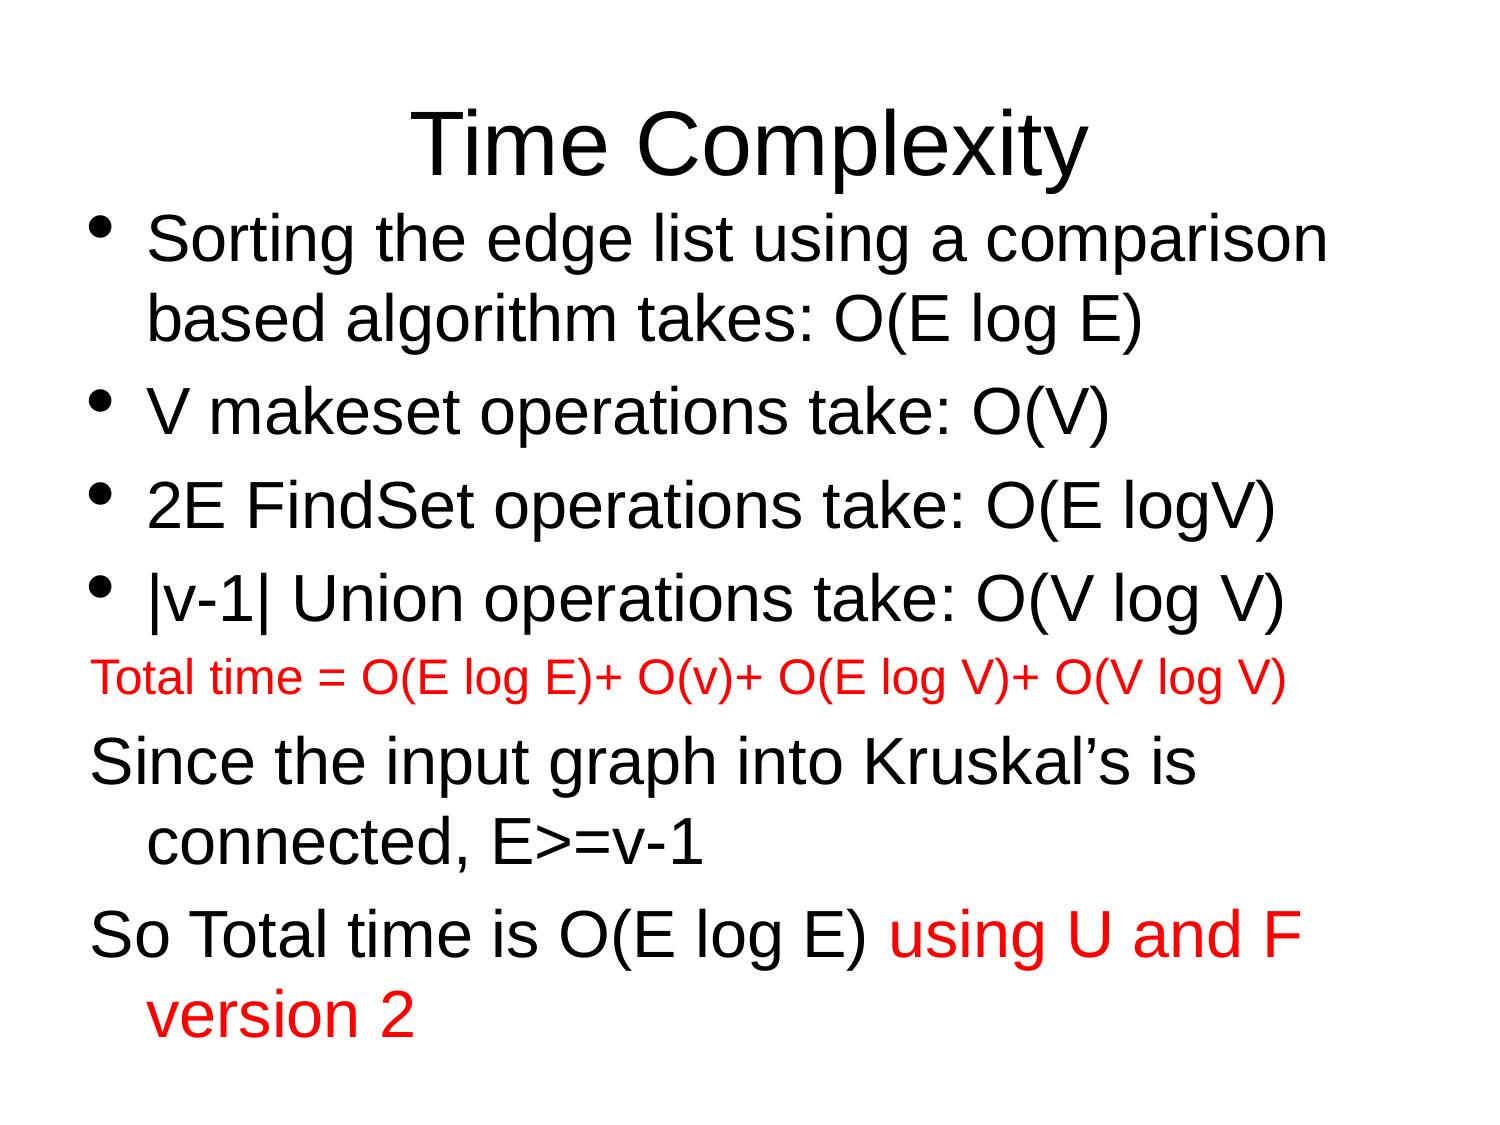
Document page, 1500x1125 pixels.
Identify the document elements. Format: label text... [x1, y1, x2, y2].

text_box Time Complexity [75, 45, 1425, 187]
text_box Sorting the edge list using a comparison based algorithm takes: O(E log E) V makeset operations take: O(V) 2E FindSet operations take: O(E logV) |v-1| Union operations take: O(V log V) Total time = O(E log E)+ O(v)+ O(E log V)+ O(V log V) Since the input graph into Kruskal’s is connected, E>=v-1 So Total time is O(E log E) using U and F version 2 [75, 187, 1425, 1005]
